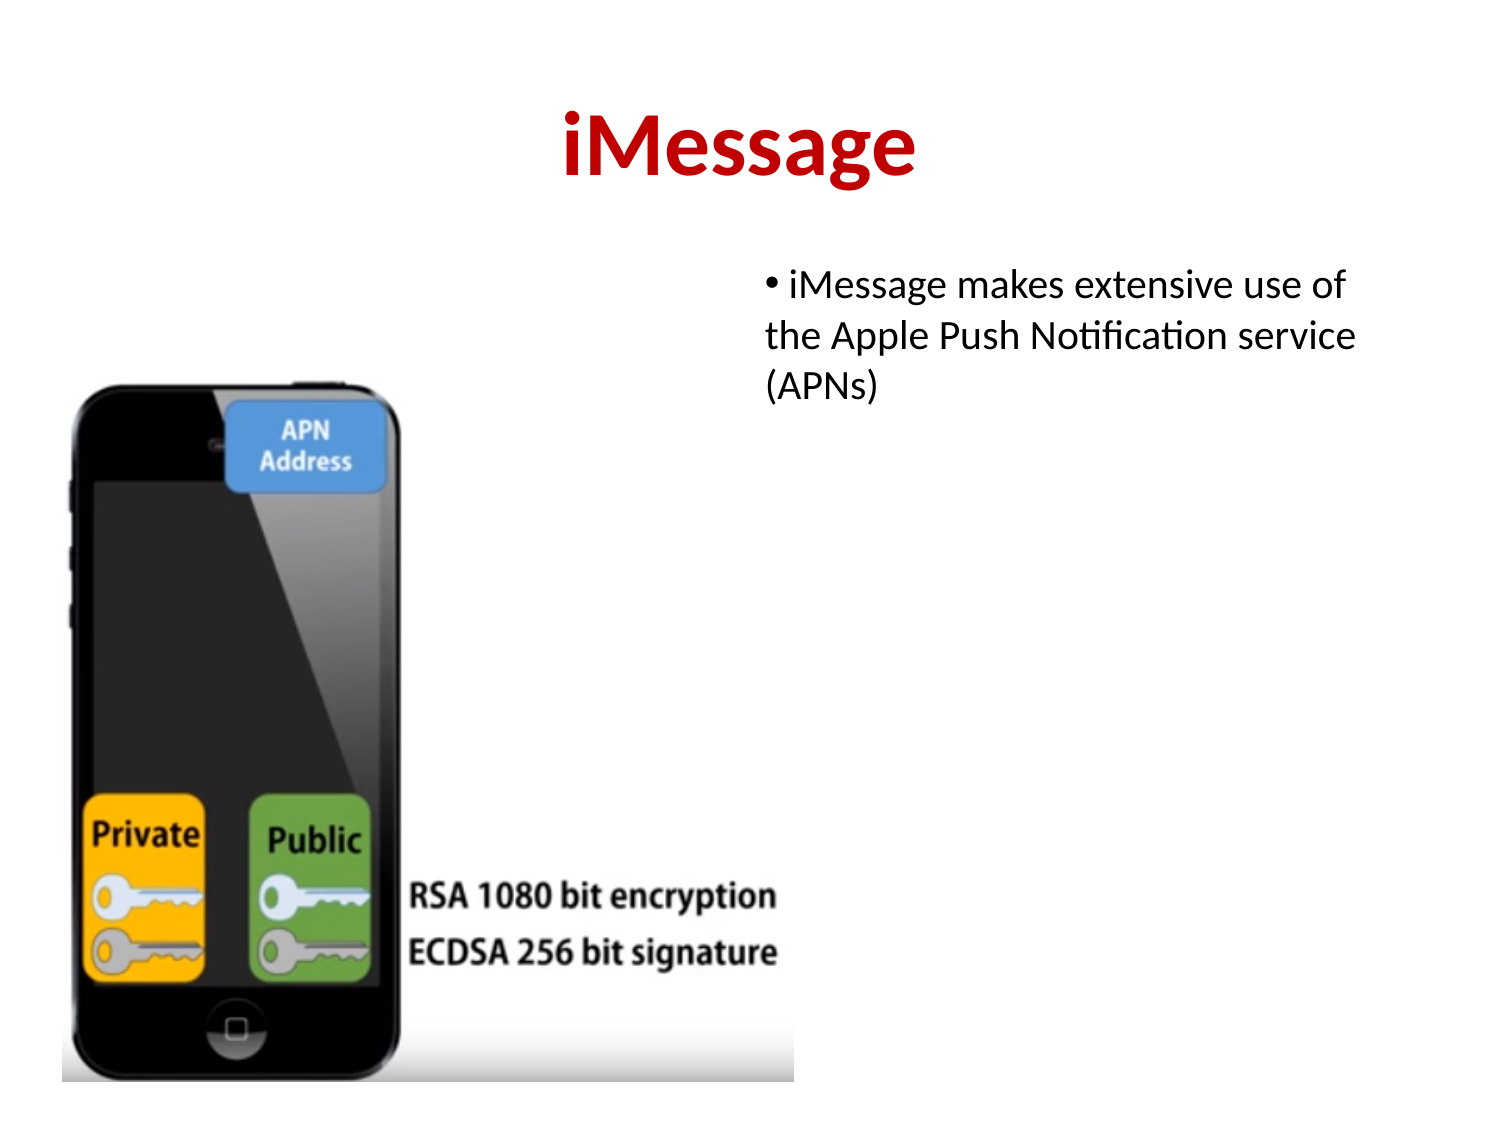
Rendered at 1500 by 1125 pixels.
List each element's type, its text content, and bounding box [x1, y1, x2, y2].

text_box iMessage makes extensive use of the Apple Push Notification service (APNs) [750, 249, 1385, 505]
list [62, 374, 794, 1082]
title iMessage [75, 45, 1425, 233]
